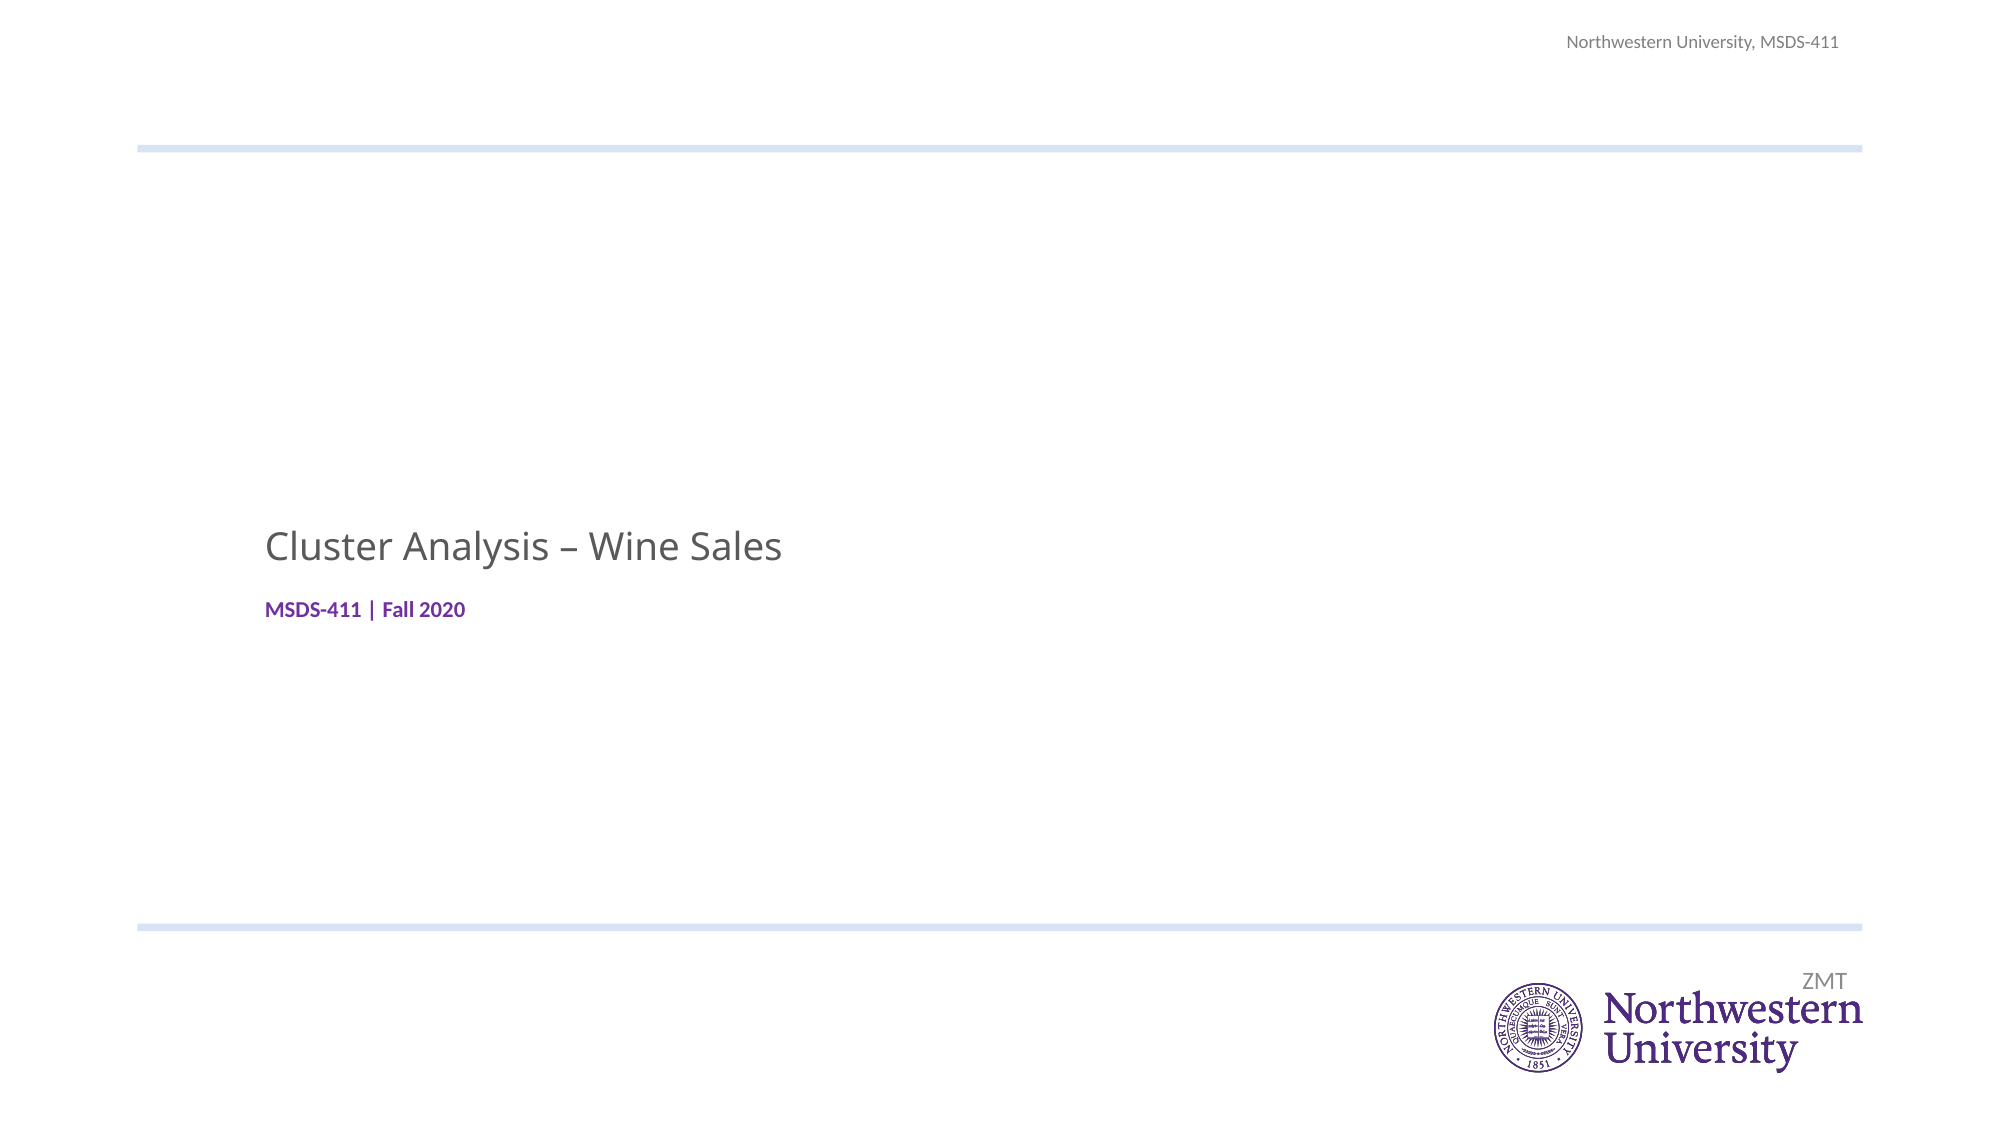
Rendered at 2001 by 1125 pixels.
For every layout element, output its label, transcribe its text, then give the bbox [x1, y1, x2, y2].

title Cluster Analysis – Wine Sales [249, 495, 865, 576]
picture [1494, 1010, 1863, 1073]
slide_number ZMT [1412, 949, 1863, 1010]
subtitle MSDS-411 | Fall 2020 [249, 590, 865, 631]
